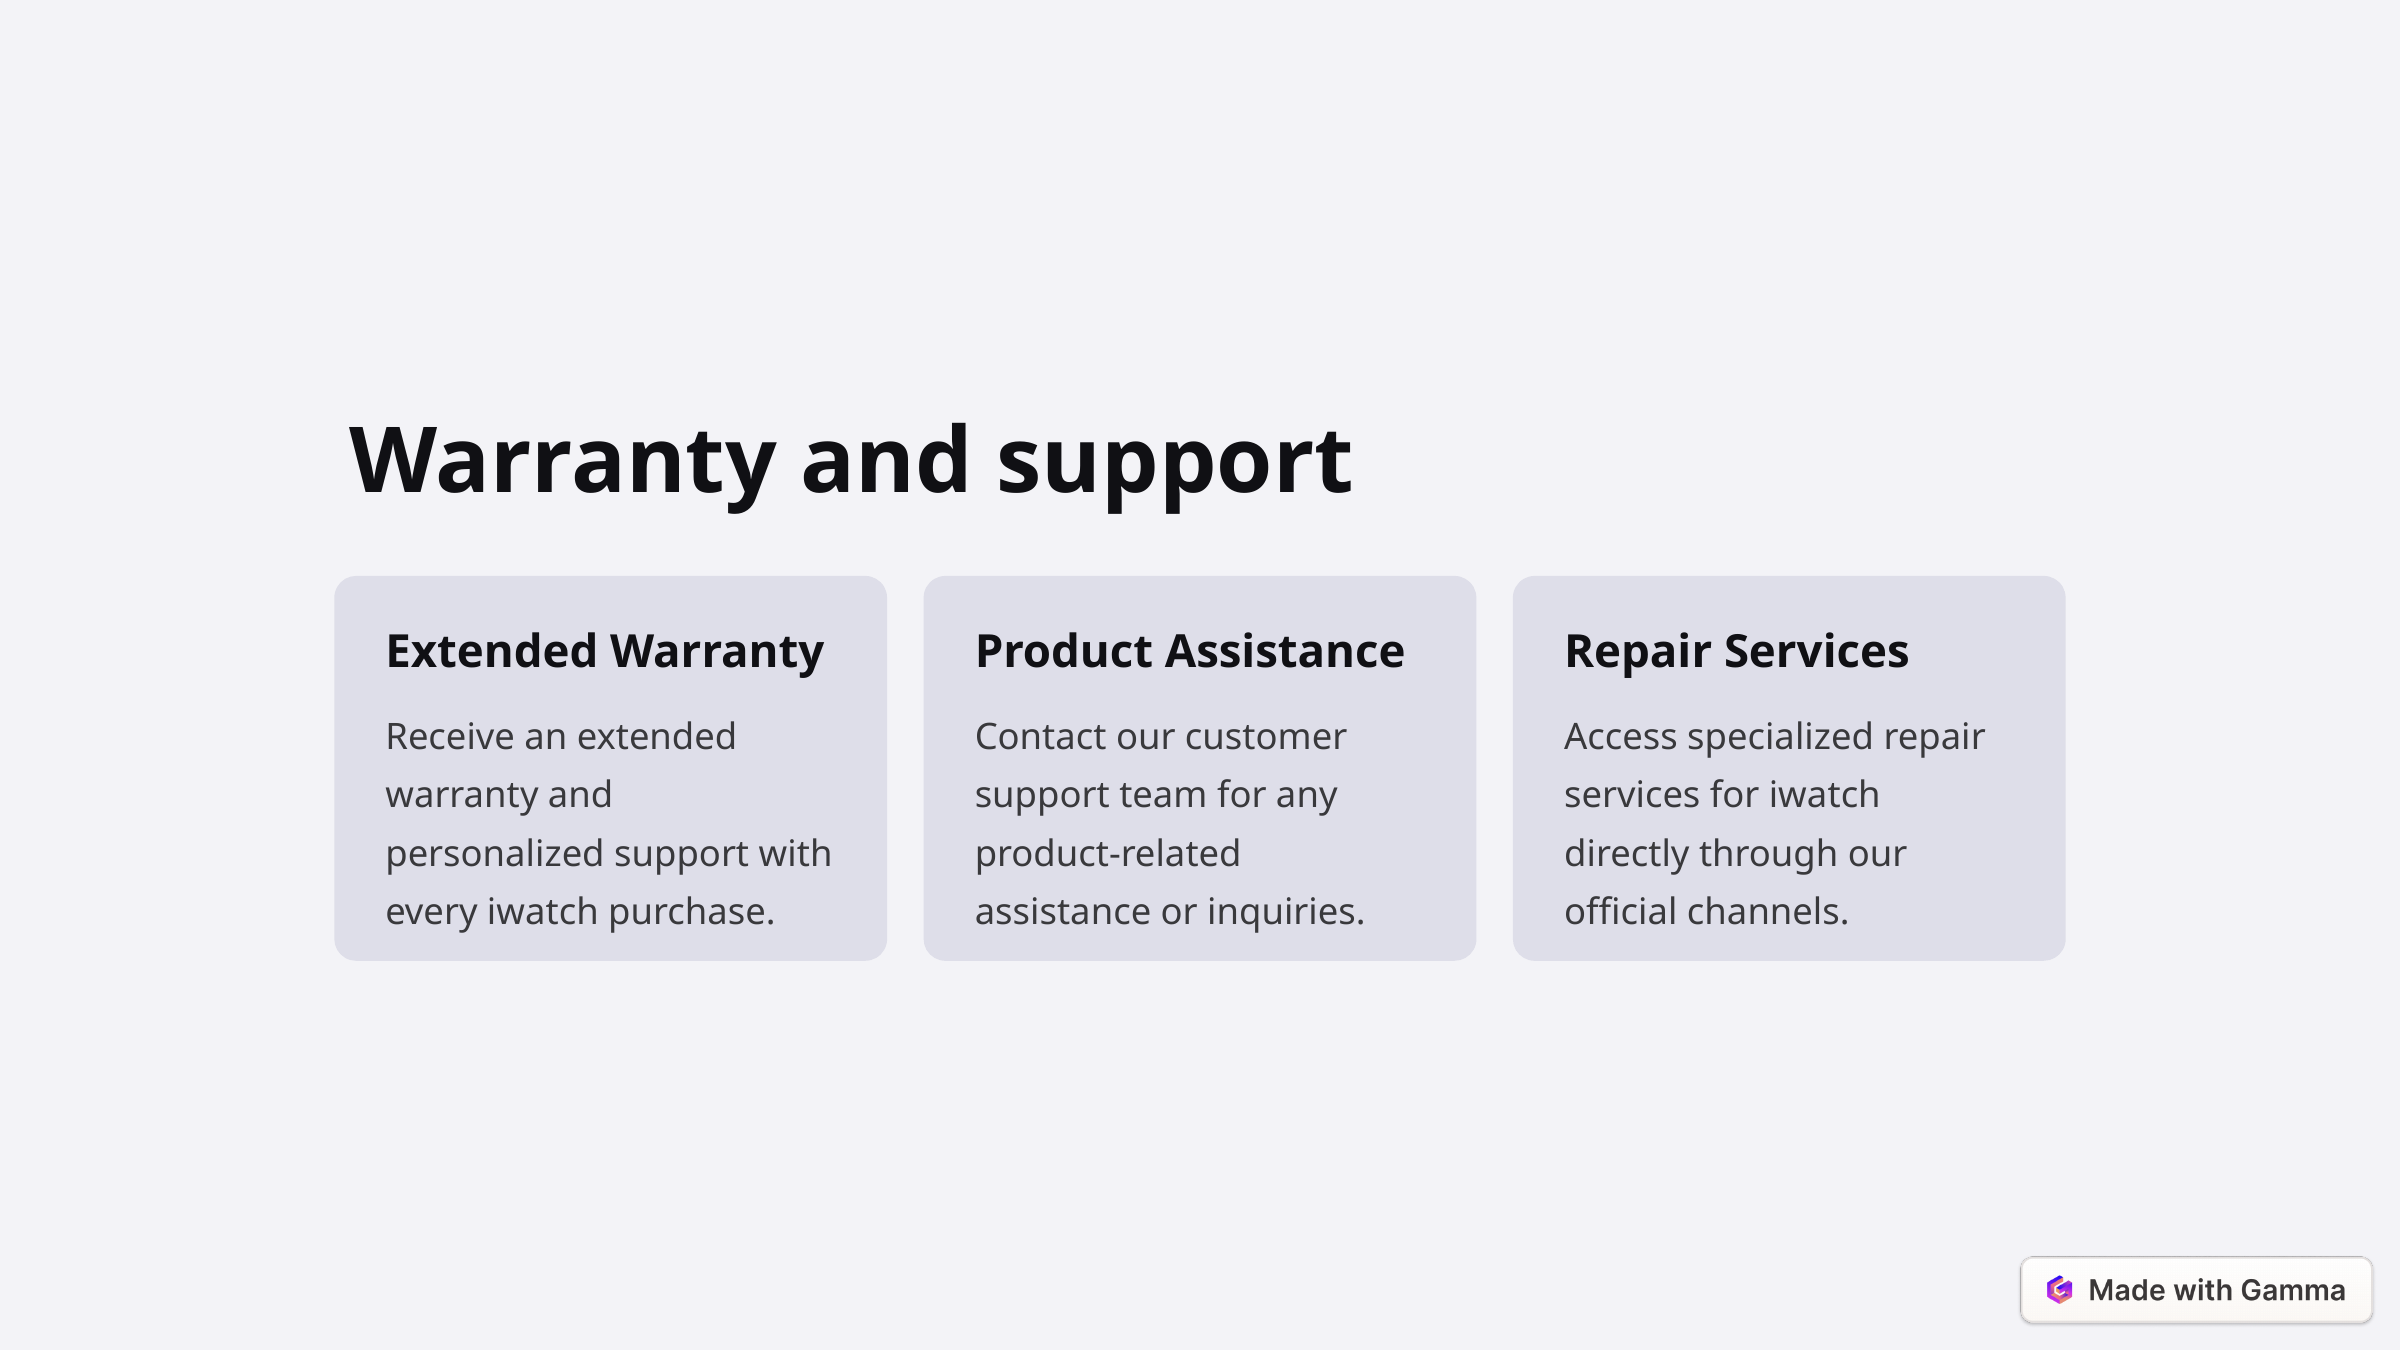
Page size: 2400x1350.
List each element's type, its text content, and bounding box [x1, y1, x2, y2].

text_box Extended Warranty [370, 612, 827, 670]
text_box Receive an extended warranty and personalized support with every iwatch purchase. [370, 691, 851, 925]
text_box [334, 575, 888, 961]
text_box [1512, 575, 2066, 961]
text_box Contact our customer support team for any product-related assistance or inquiries. [960, 691, 1440, 925]
text_box Product Assistance [960, 612, 1416, 670]
text_box Warranty and support [334, 389, 1262, 503]
picture [2008, 1244, 2385, 1335]
text_box Repair Services [1549, 612, 2005, 670]
text_box [923, 575, 1477, 961]
text_box Access specialized repair services for iwatch directly through our official channels. [1549, 691, 2030, 925]
text_box [0, 0, 2400, 1350]
